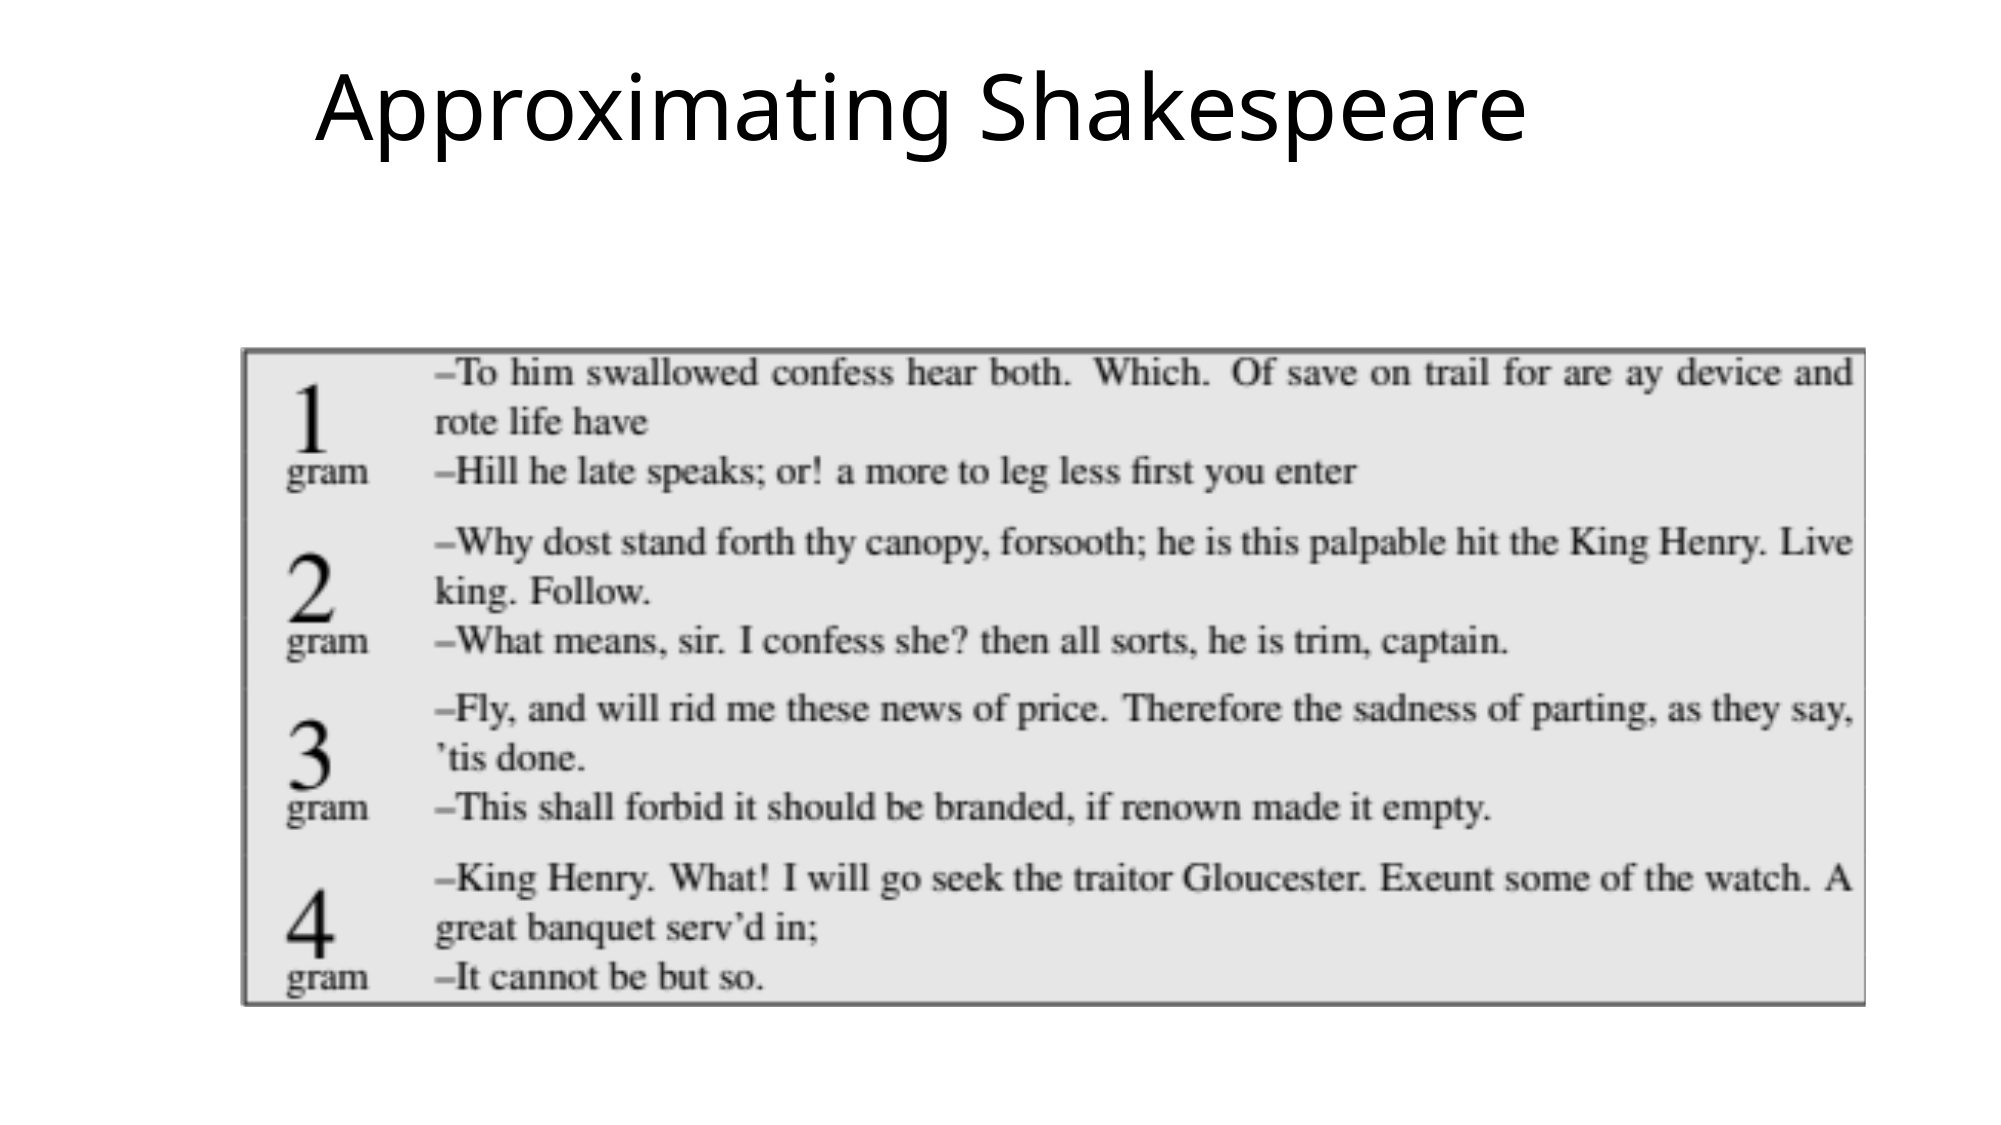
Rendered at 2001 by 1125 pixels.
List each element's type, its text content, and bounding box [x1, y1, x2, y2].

picture [233, 346, 1866, 1007]
title Approximating Shakespeare [300, 29, 1934, 192]
list [137, 299, 1863, 1014]
